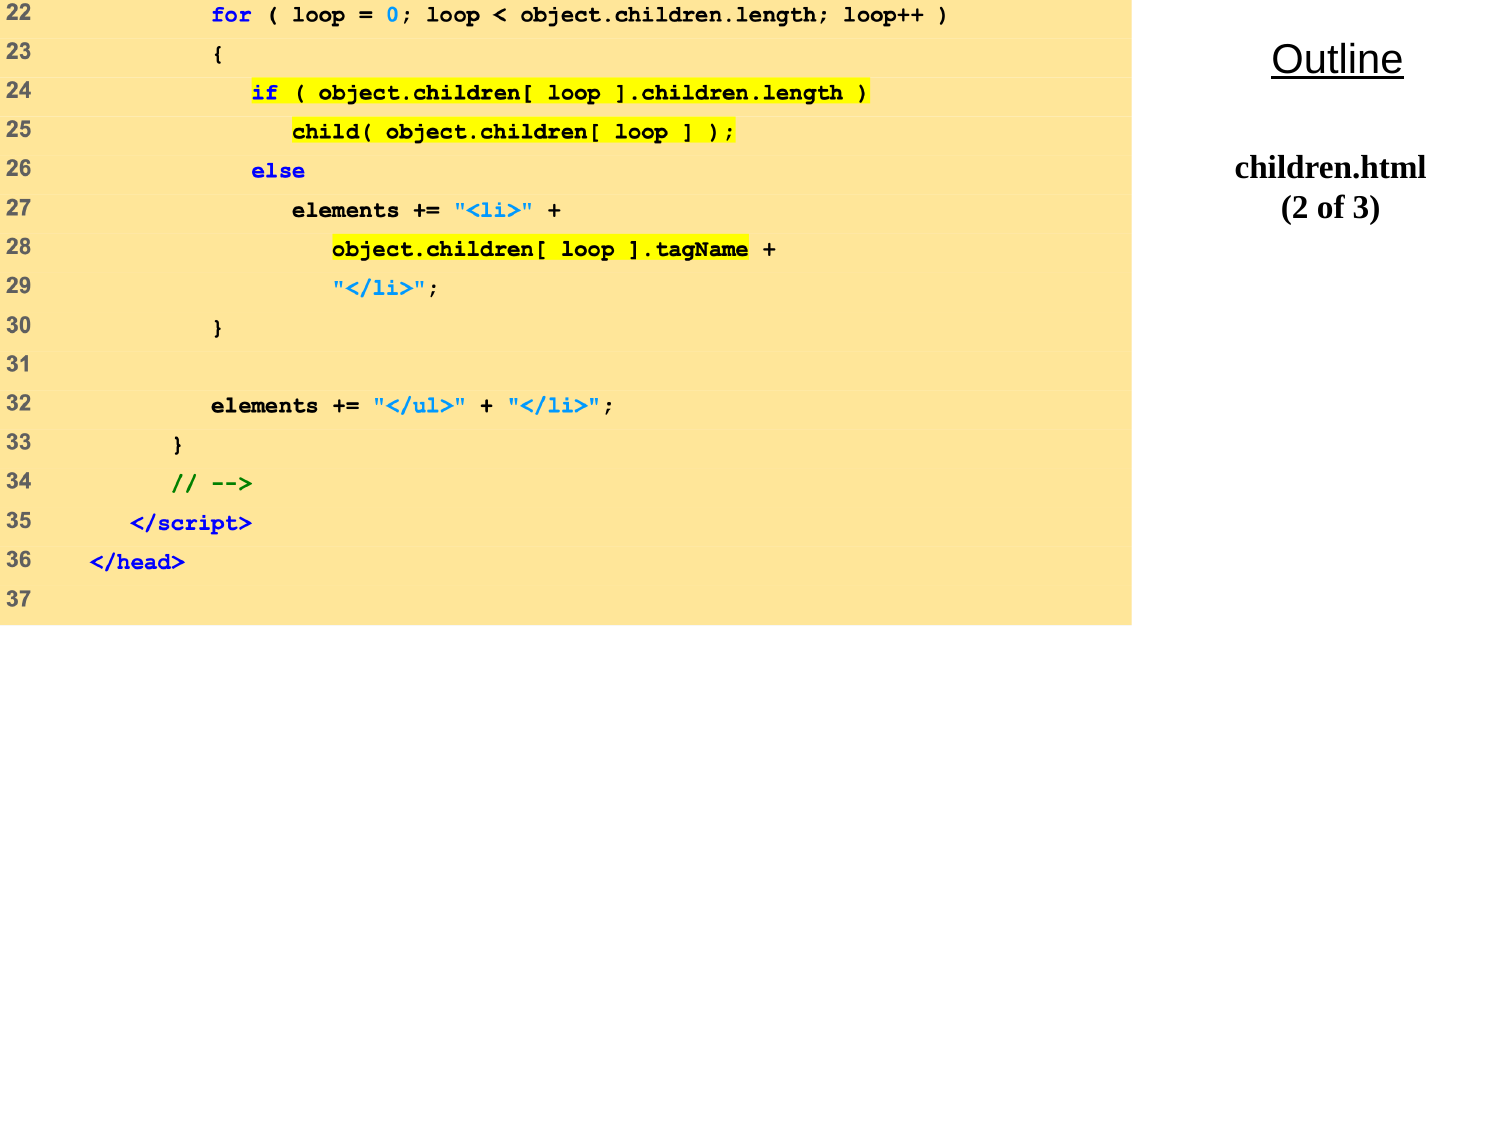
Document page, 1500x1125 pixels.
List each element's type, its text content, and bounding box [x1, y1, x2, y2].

picture [0, 0, 1136, 660]
text_box Outline [1182, 24, 1493, 90]
text_box children.html (2 of 3) [1169, 137, 1492, 233]
